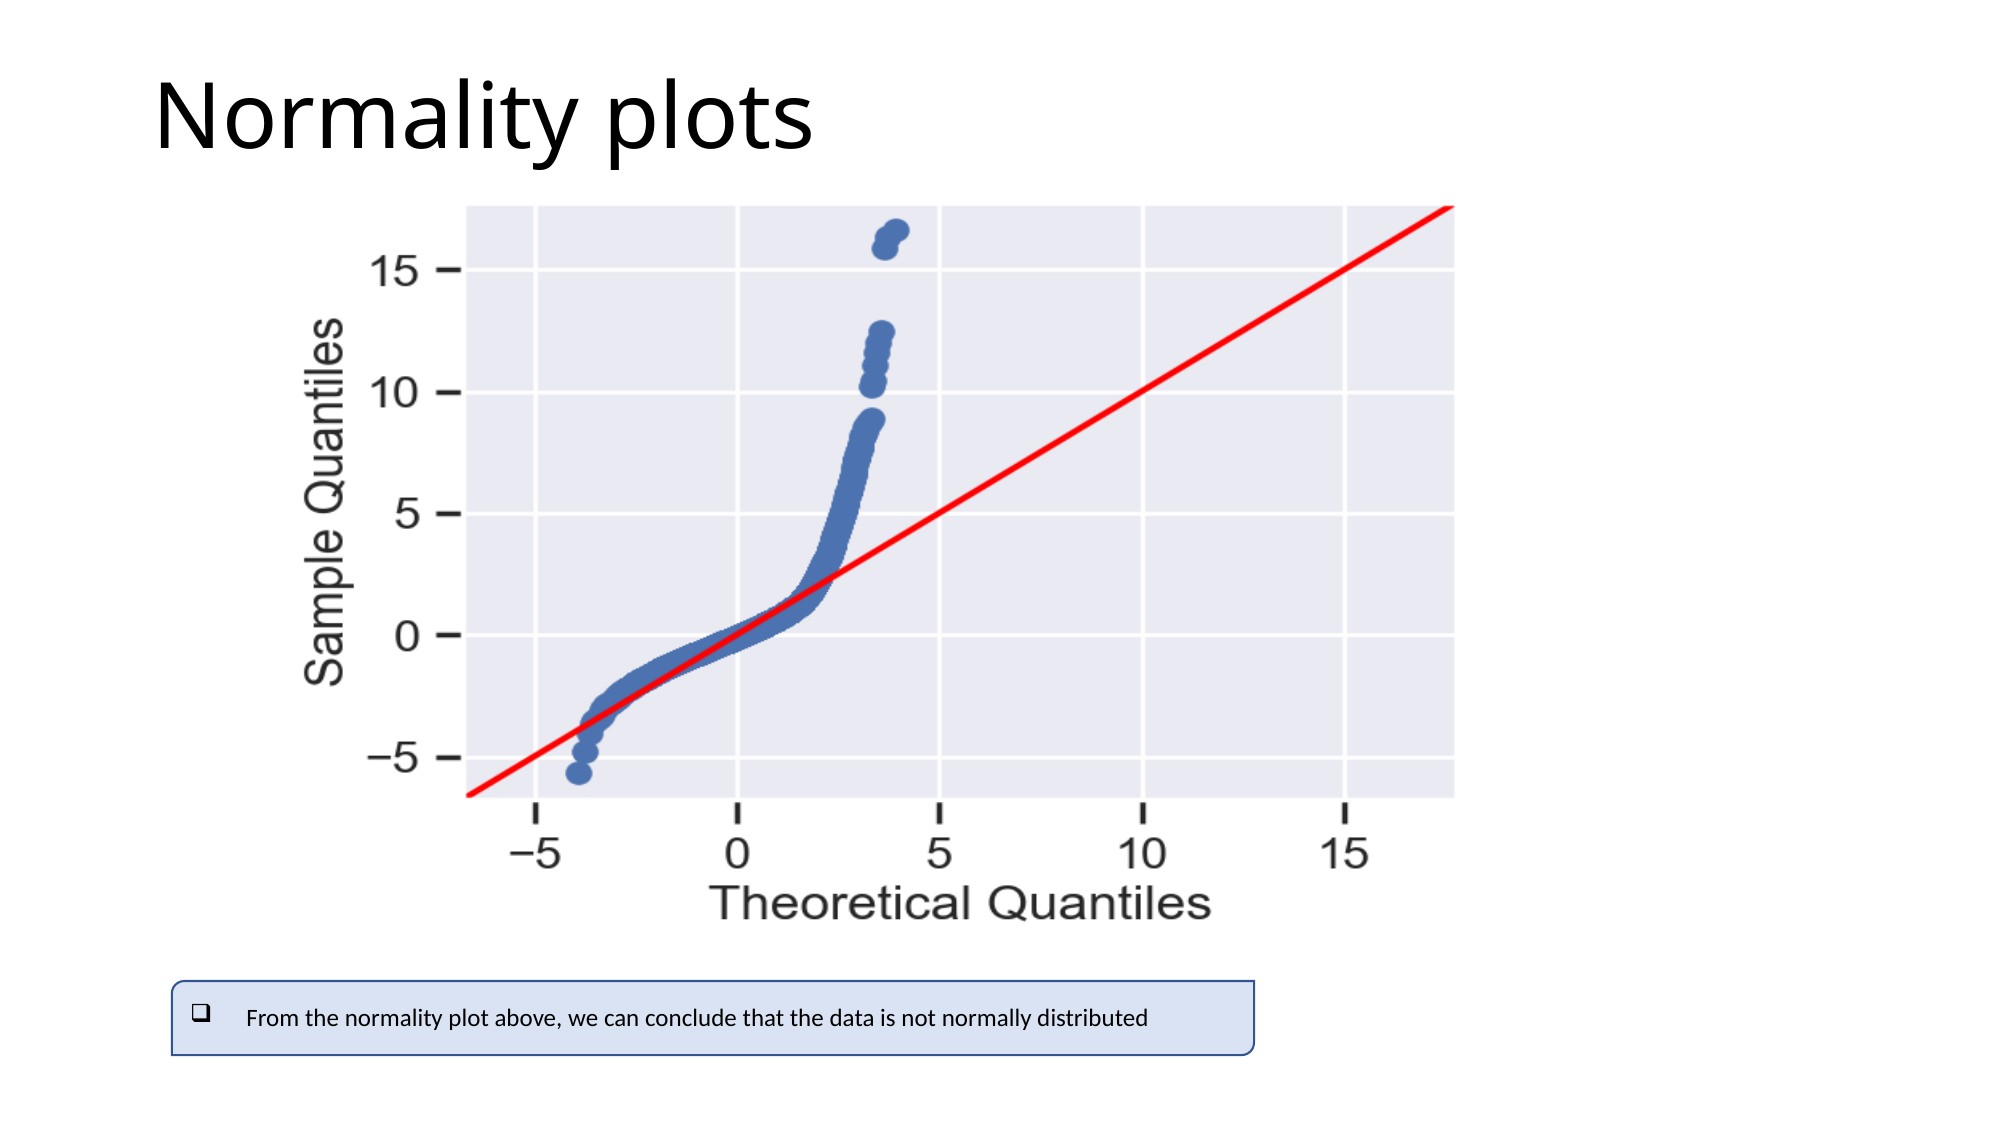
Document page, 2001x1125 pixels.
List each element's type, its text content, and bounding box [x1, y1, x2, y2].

text_box From the normality plot above, we can conclude that the data is not normally distributed [170, 979, 1256, 1057]
title Normality plots [137, 59, 1863, 178]
picture [290, 189, 1471, 942]
